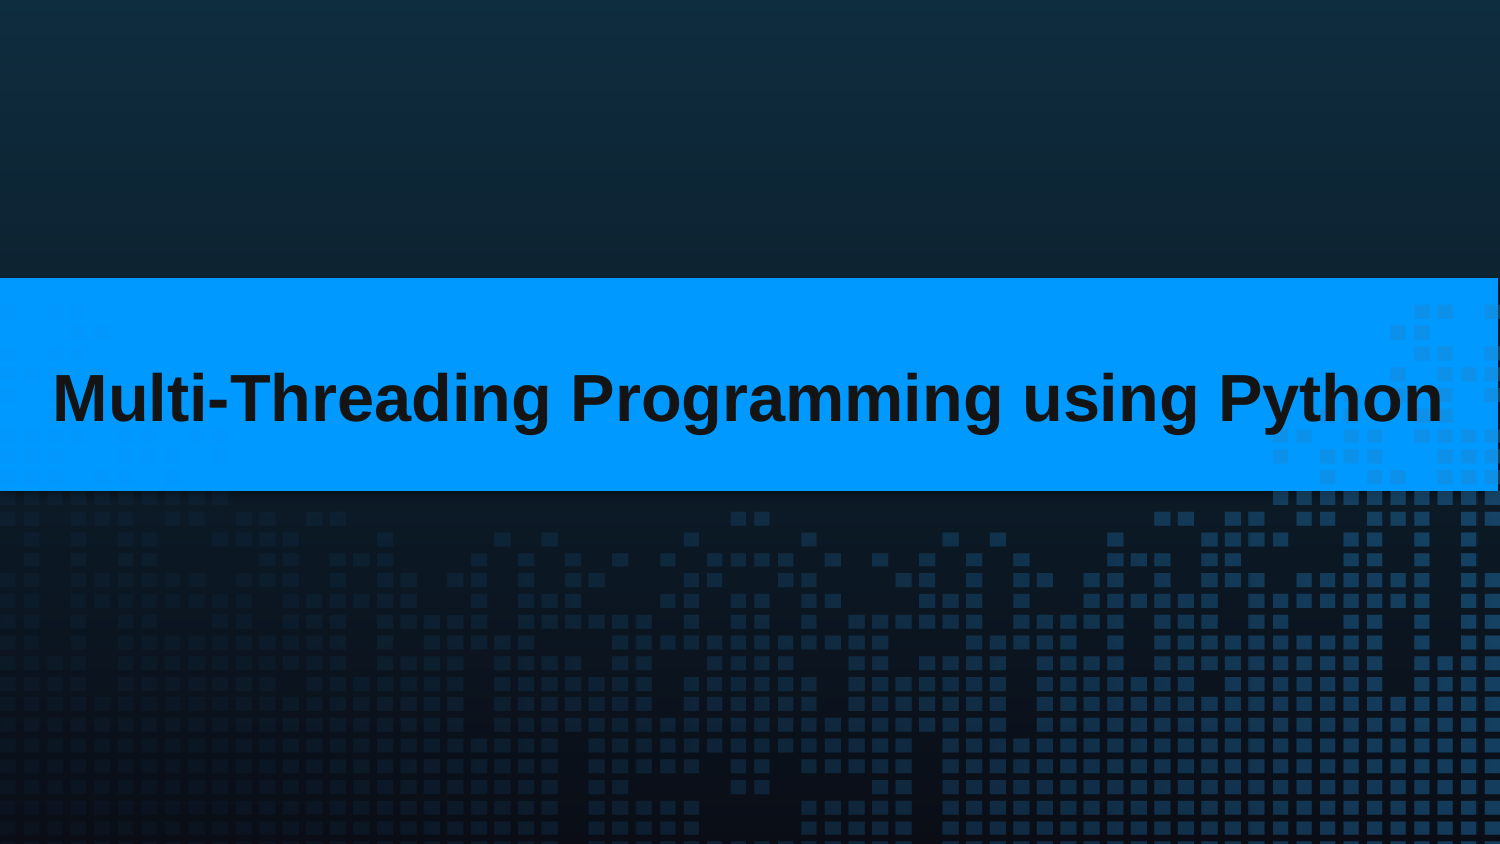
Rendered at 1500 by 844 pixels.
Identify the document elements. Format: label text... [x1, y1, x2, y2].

list Multi-Threading Programming using Python [0, 346, 1499, 443]
picture [0, 168, 1500, 844]
